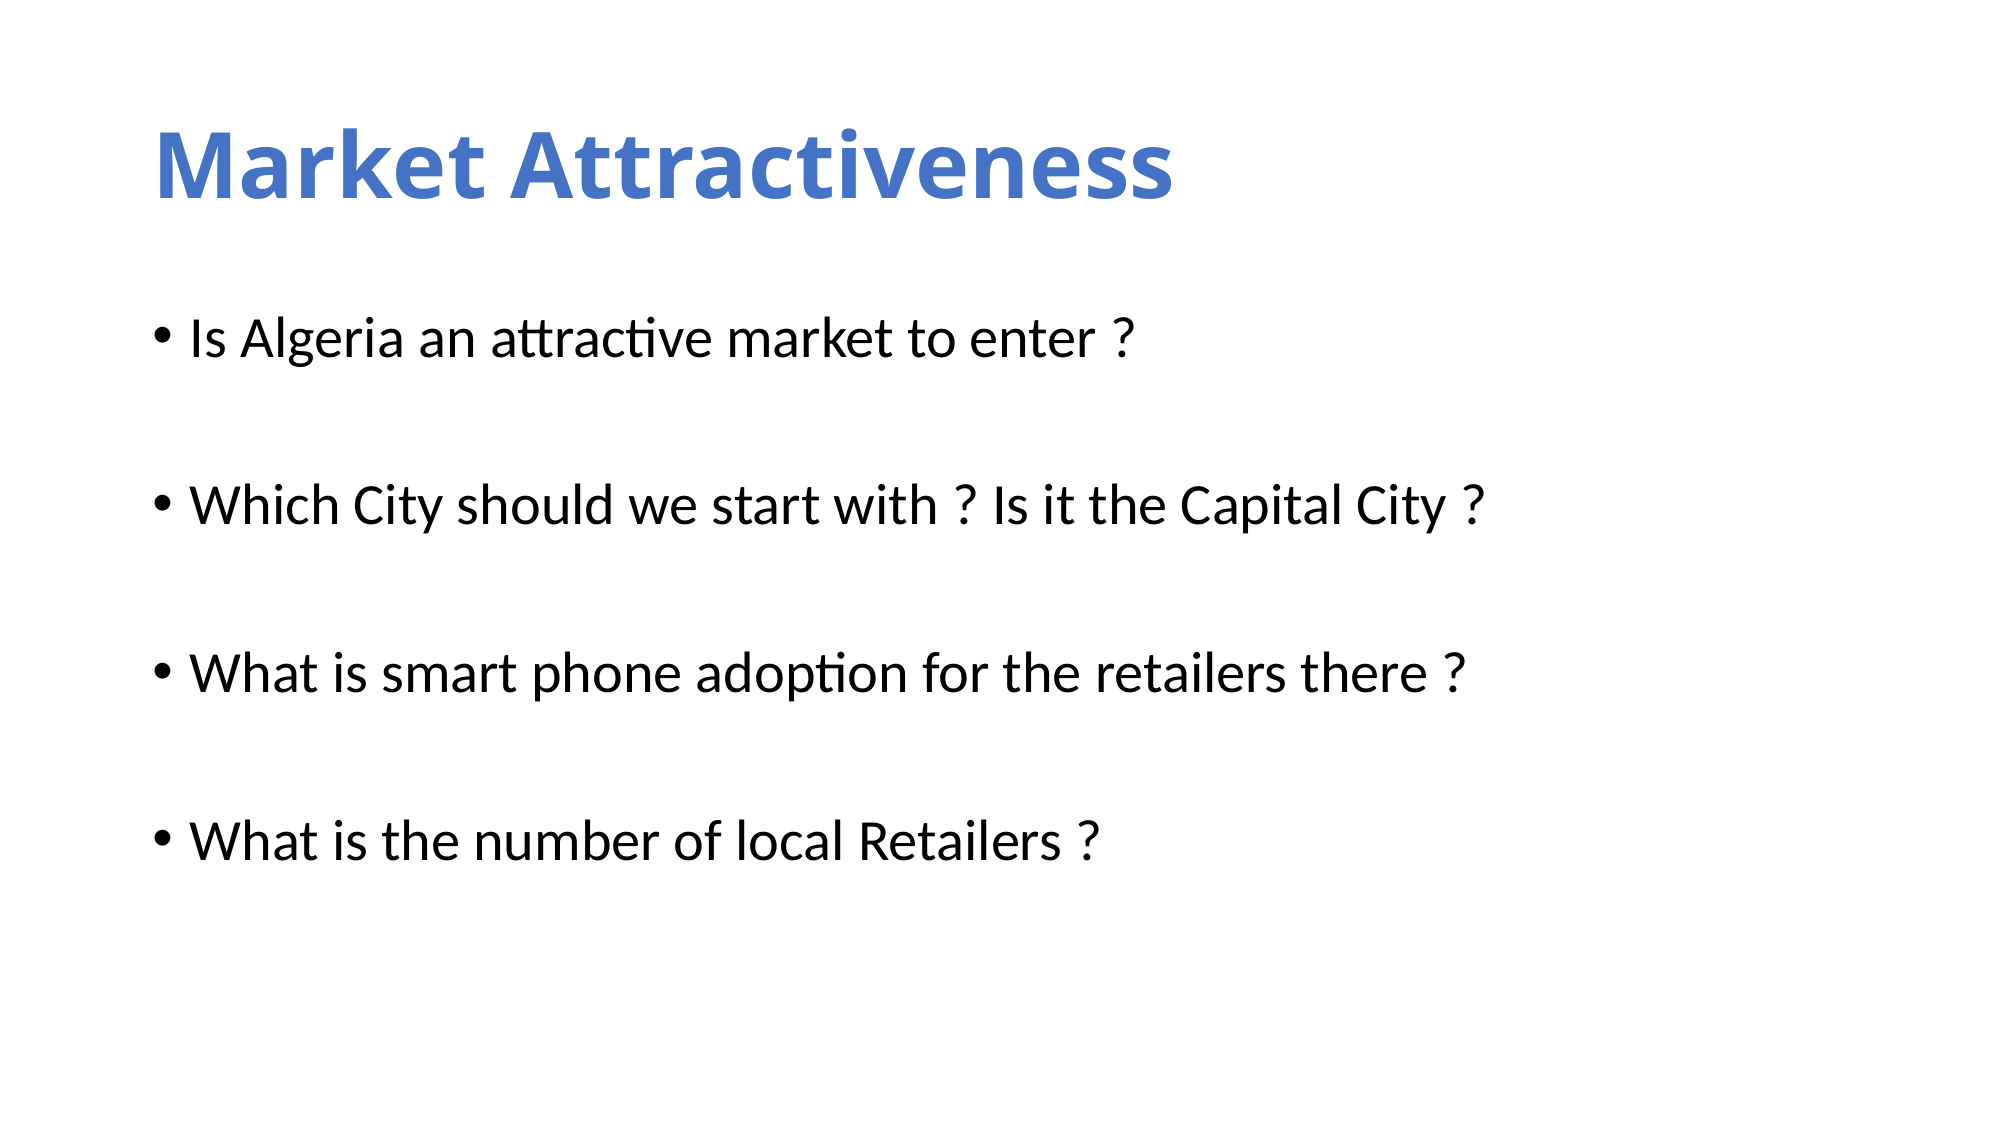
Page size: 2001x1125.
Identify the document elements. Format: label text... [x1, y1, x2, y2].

list Is Algeria an attractive market to enter ? Which City should we start with ? Is it the Capital City ? What is smart phone adoption for the retailers there ? What is the number of local Retailers ? [137, 299, 1863, 1014]
title Market Attractiveness [137, 59, 1863, 278]
